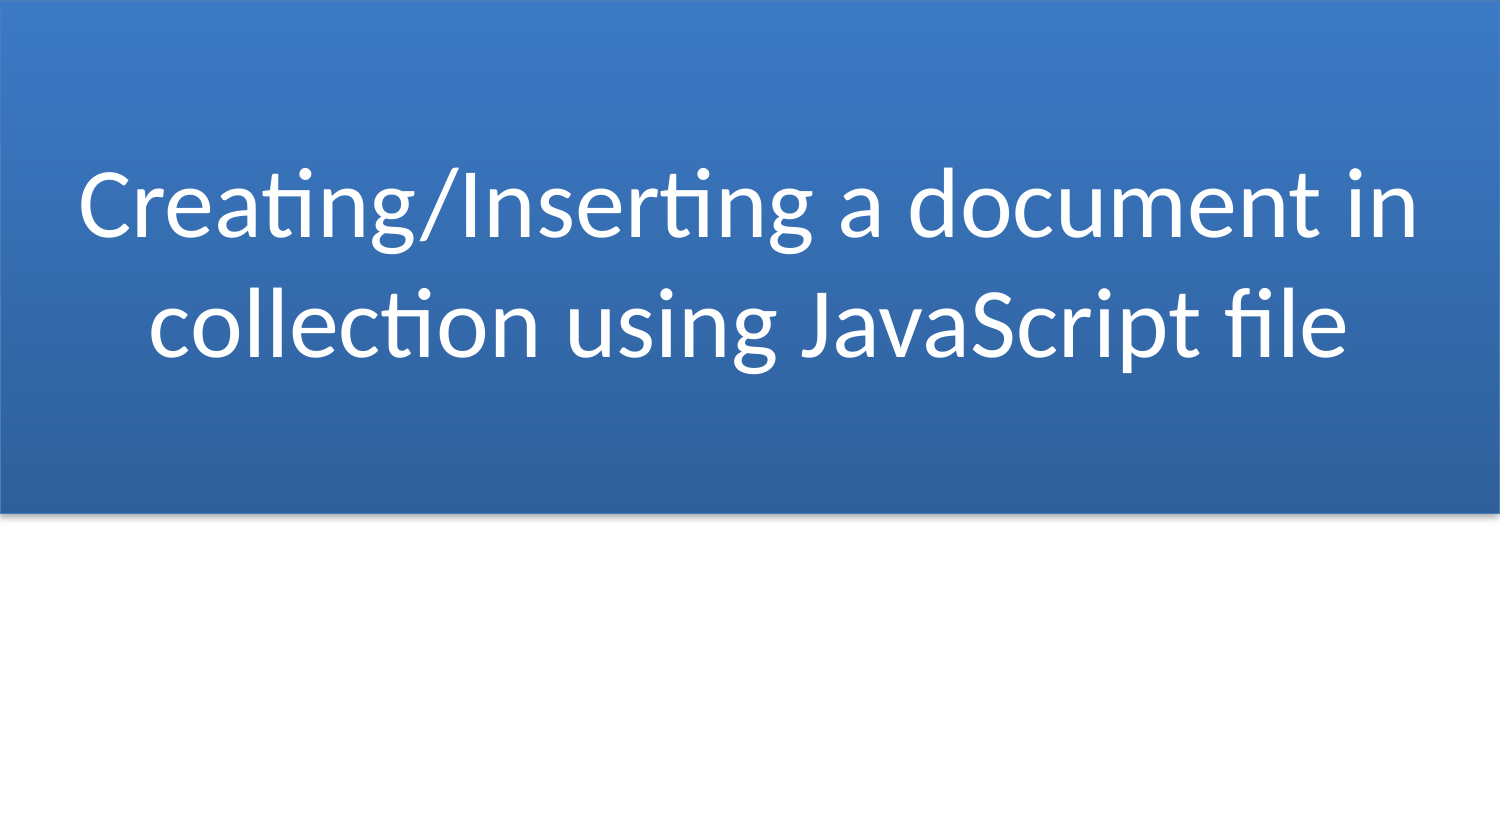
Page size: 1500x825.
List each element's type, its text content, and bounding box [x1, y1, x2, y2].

text_box Creating/Inserting a document in collection using JavaScript file [0, 0, 1500, 514]
